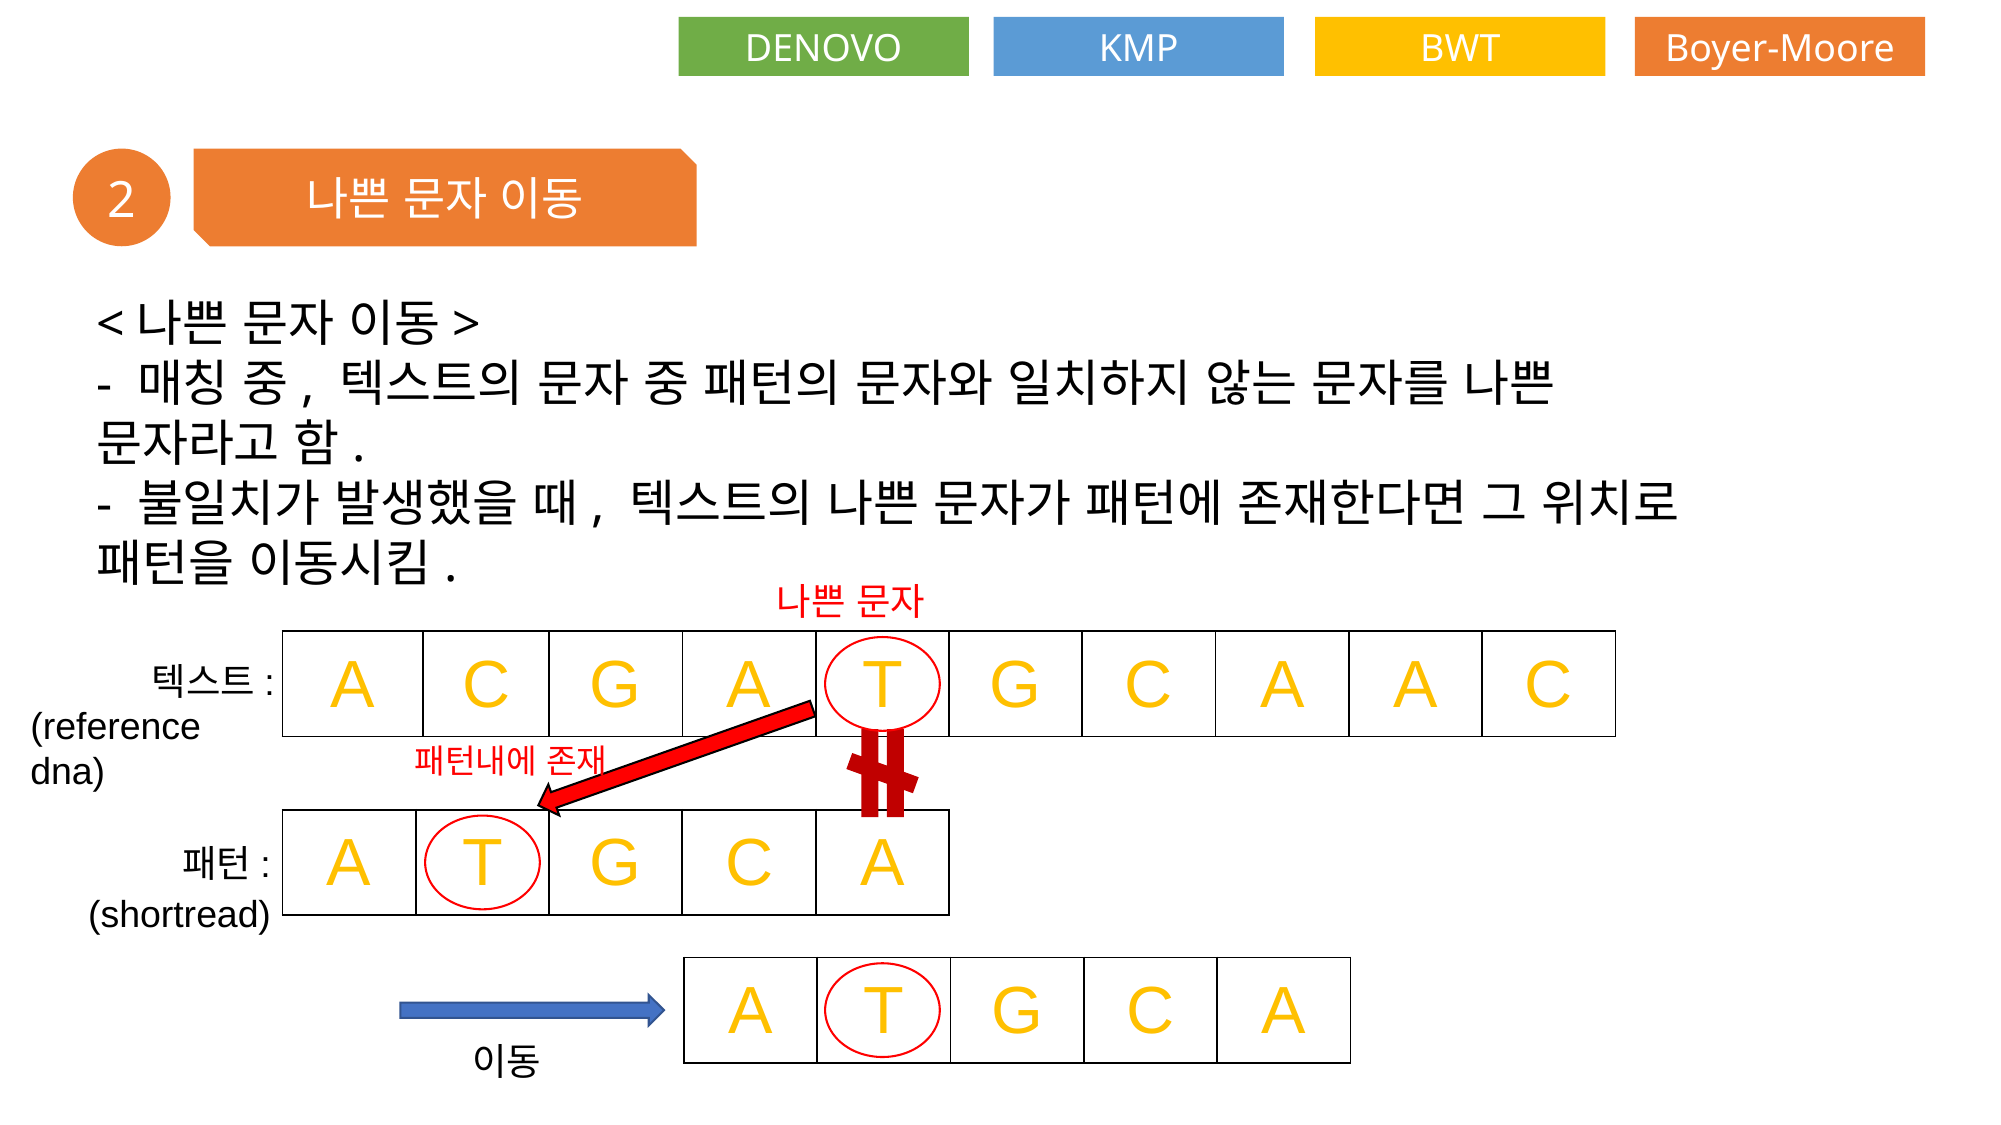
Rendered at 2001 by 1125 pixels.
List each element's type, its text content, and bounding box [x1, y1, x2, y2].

text_box 나쁜 문자 이동 [192, 147, 698, 248]
table_header A [1350, 632, 1481, 736]
table_header A [283, 632, 422, 736]
table_header A [683, 632, 815, 736]
table_header C [1083, 632, 1215, 736]
text_box 나쁜 문자 [761, 570, 968, 631]
text_box [399, 992, 666, 1028]
table_header A [283, 811, 415, 914]
table_header A [685, 958, 816, 1062]
text_box [845, 729, 921, 819]
text_box [536, 788, 616, 818]
text_box DENOVO [678, 16, 970, 77]
table_header T [817, 632, 948, 736]
text_box [824, 635, 941, 732]
table_header A [1216, 632, 1348, 736]
text_box 패턴: [167, 832, 314, 892]
text_box [424, 814, 541, 911]
table_header T [417, 811, 548, 914]
text_box 2 [71, 147, 172, 248]
text_box (shortread) [73, 882, 287, 942]
table_header T [818, 958, 950, 1062]
text_box Boyer-Moore [1634, 16, 1926, 77]
table_header C [683, 811, 815, 914]
table_header G [950, 632, 1081, 736]
table_header C [424, 632, 548, 733]
text_box 이동 [457, 1030, 664, 1091]
text_box [824, 962, 941, 1059]
text_box [644, 699, 817, 778]
text_box <나쁜 문자 이동> - 매칭 중, 텍스트의 문자 중 패턴의 문자와 일치하지 않는 문자를 나쁜 문자라고 함. - 불일치가 발생했을 때, 텍스트의 나쁜 문자가 패턴에 존재한다면 그 위치로 패턴을 이동시킴. [81, 284, 1750, 599]
table_header C [1483, 632, 1615, 736]
text_box (reference dna) [15, 694, 297, 800]
table_header G [951, 958, 1083, 1062]
table_header G [550, 811, 681, 914]
text_box 패턴내에 존재 [400, 733, 644, 788]
text_box KMP [993, 16, 1285, 77]
table_header C [1085, 958, 1216, 1062]
table_header A [1218, 958, 1350, 1062]
table_header A [817, 811, 948, 914]
text_box BWT [1314, 16, 1606, 77]
text_box 텍스트: [137, 650, 283, 694]
table_header G [550, 632, 682, 736]
